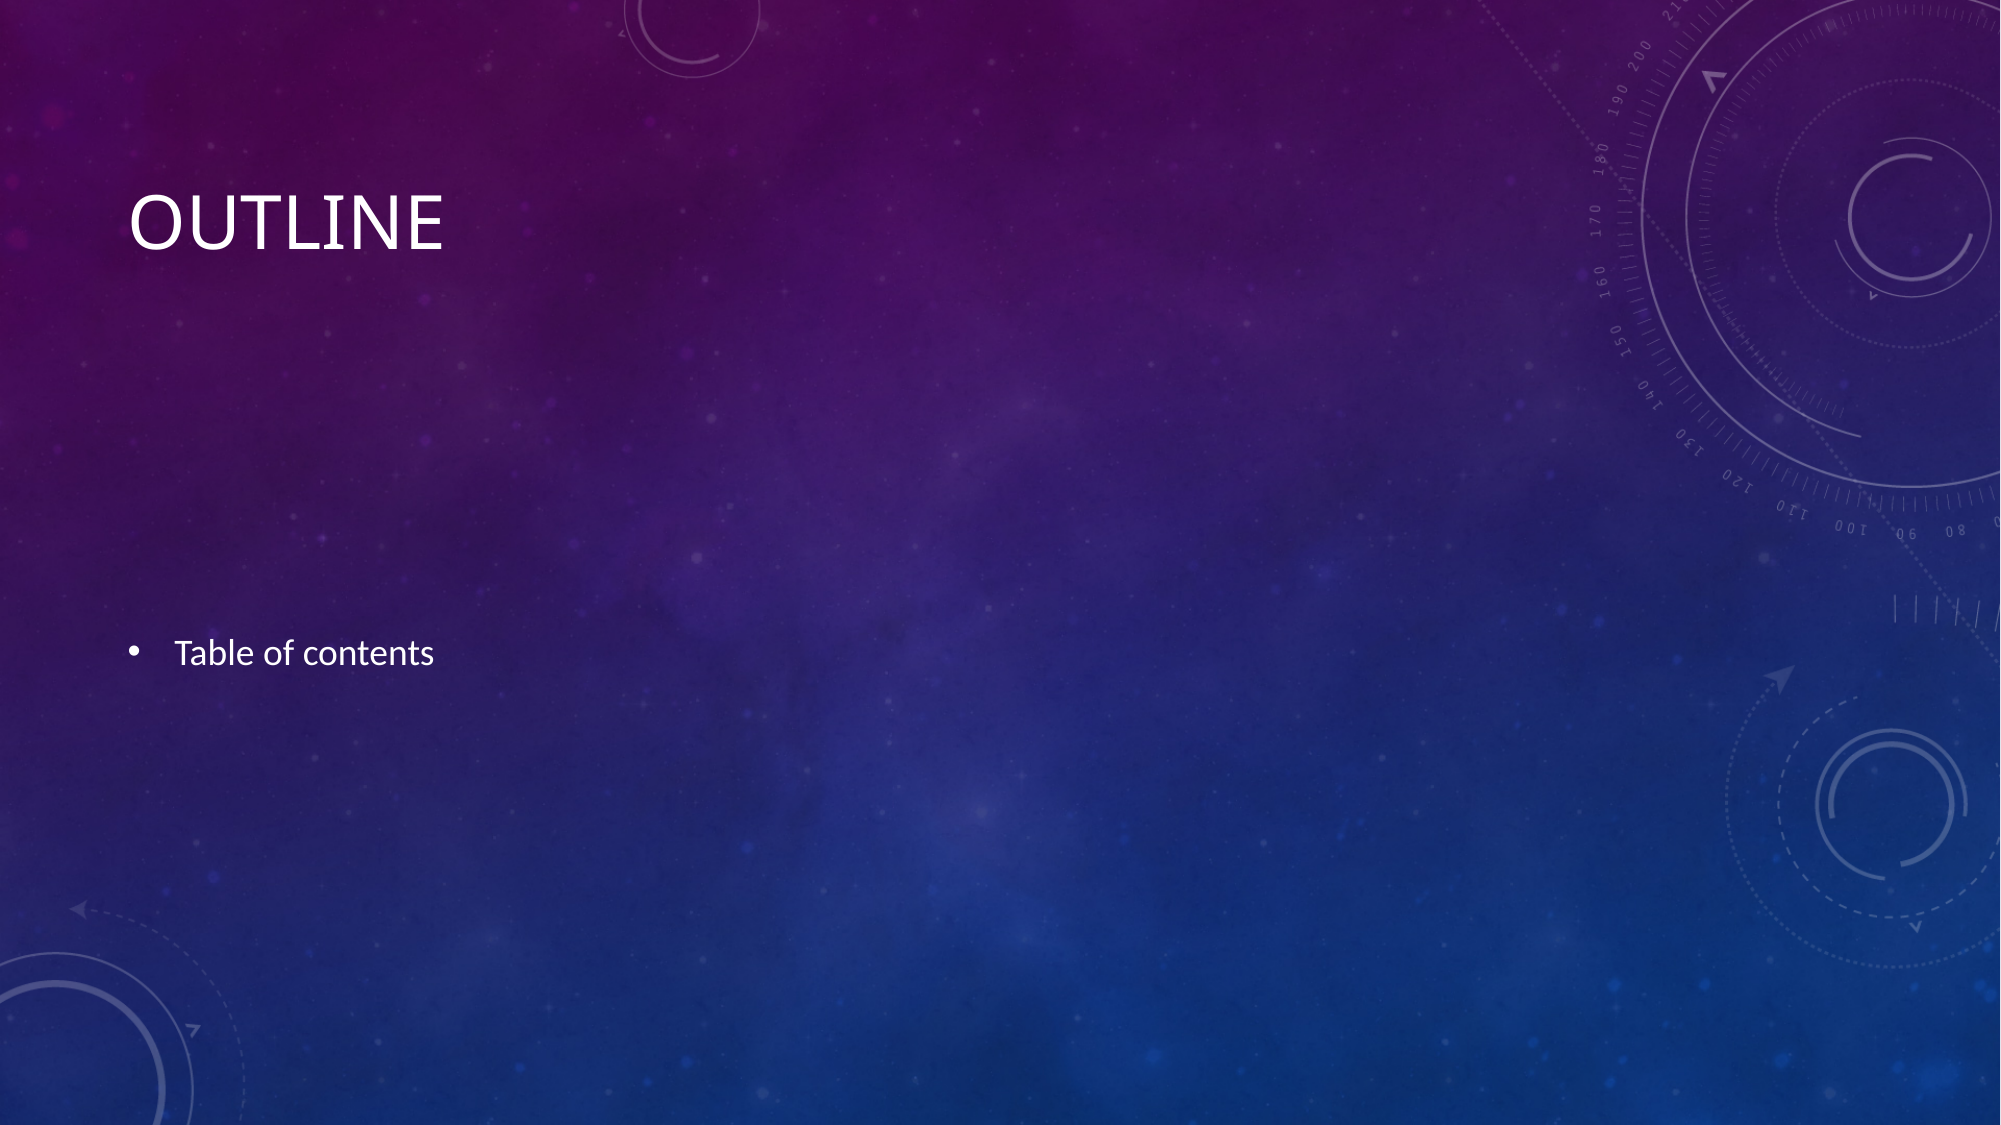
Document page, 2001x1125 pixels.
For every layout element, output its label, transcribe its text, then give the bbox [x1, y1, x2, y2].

title outline [112, 99, 1775, 339]
list Table of contents [112, 351, 1775, 950]
picture [0, 0, 2001, 1125]
